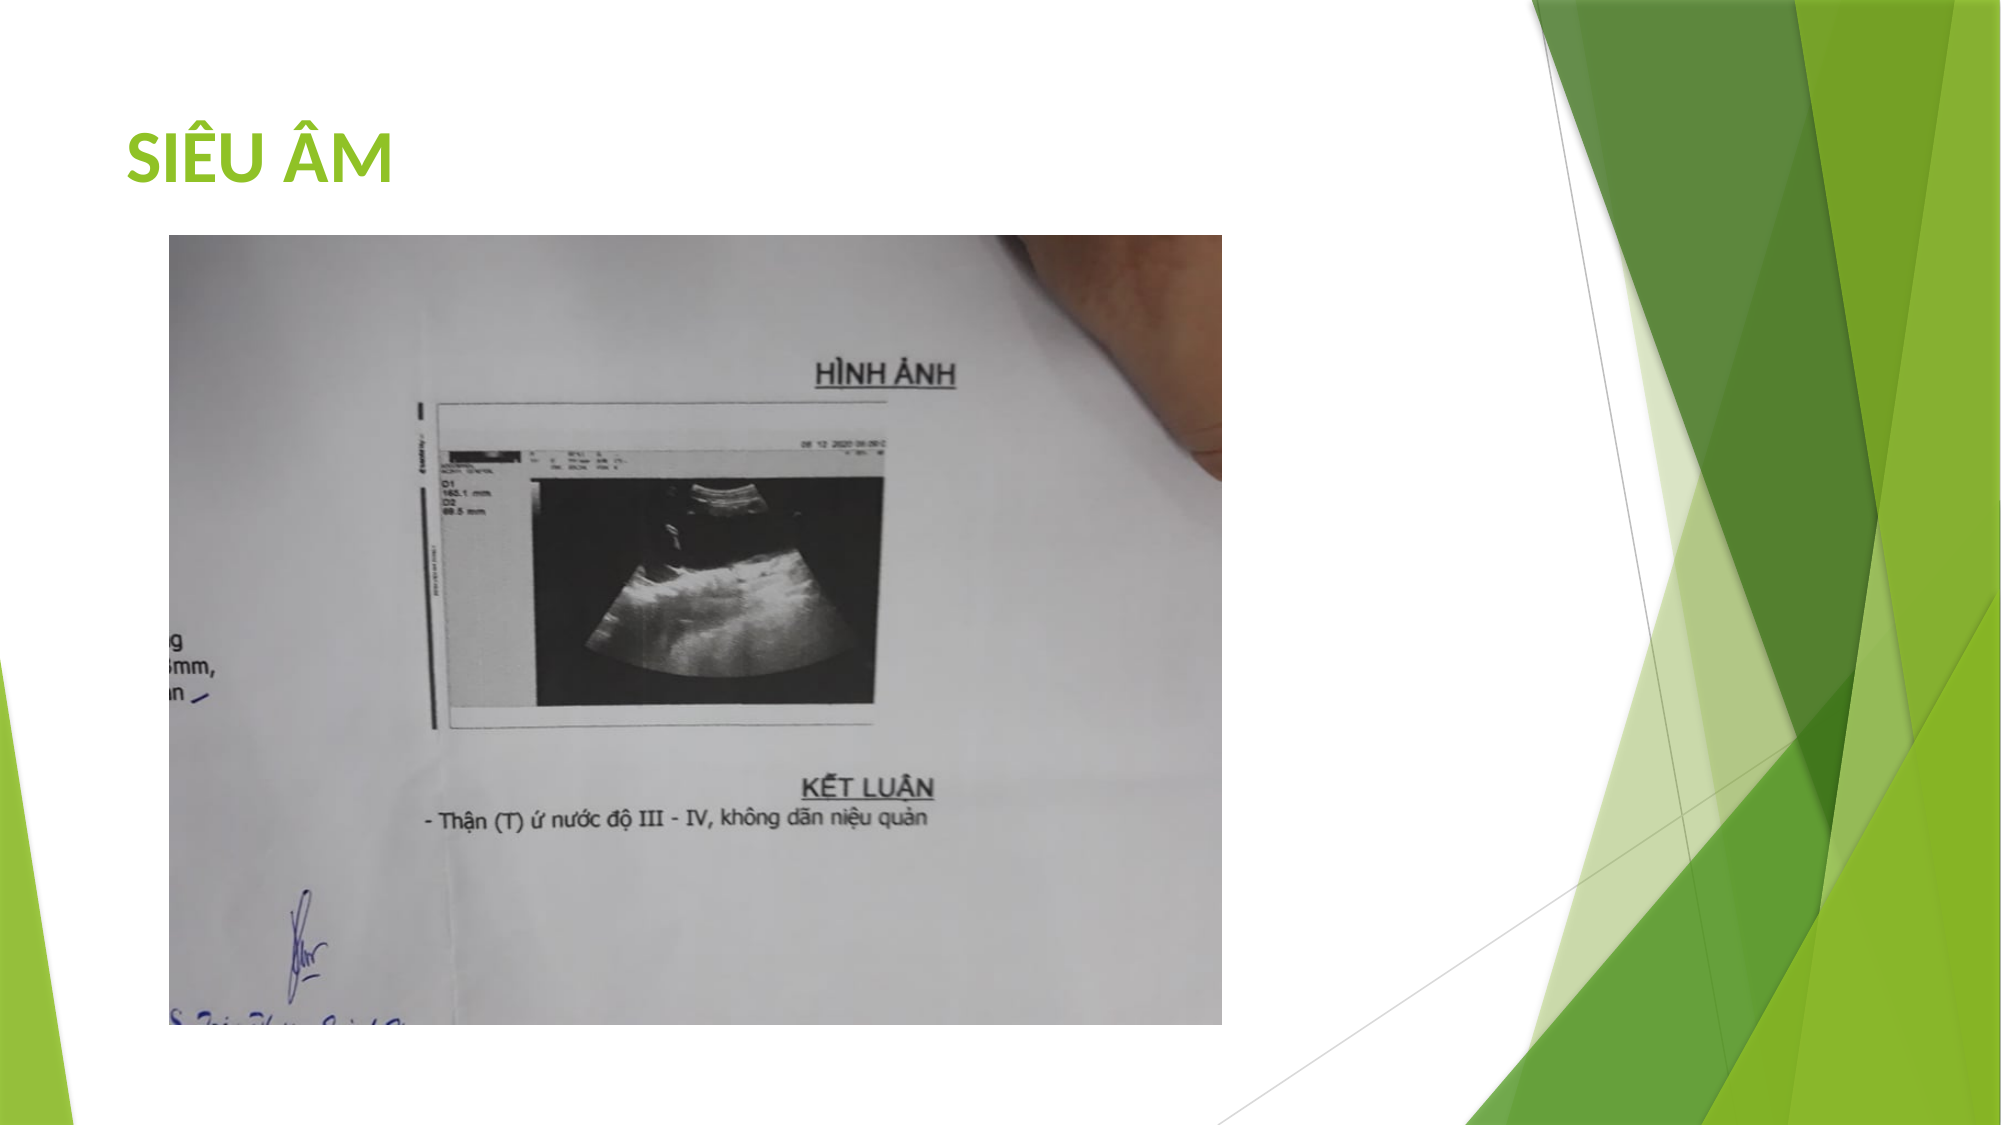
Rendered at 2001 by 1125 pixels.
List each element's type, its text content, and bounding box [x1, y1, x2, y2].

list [168, 235, 1222, 1026]
title SIÊU ÂM [111, 99, 1522, 317]
